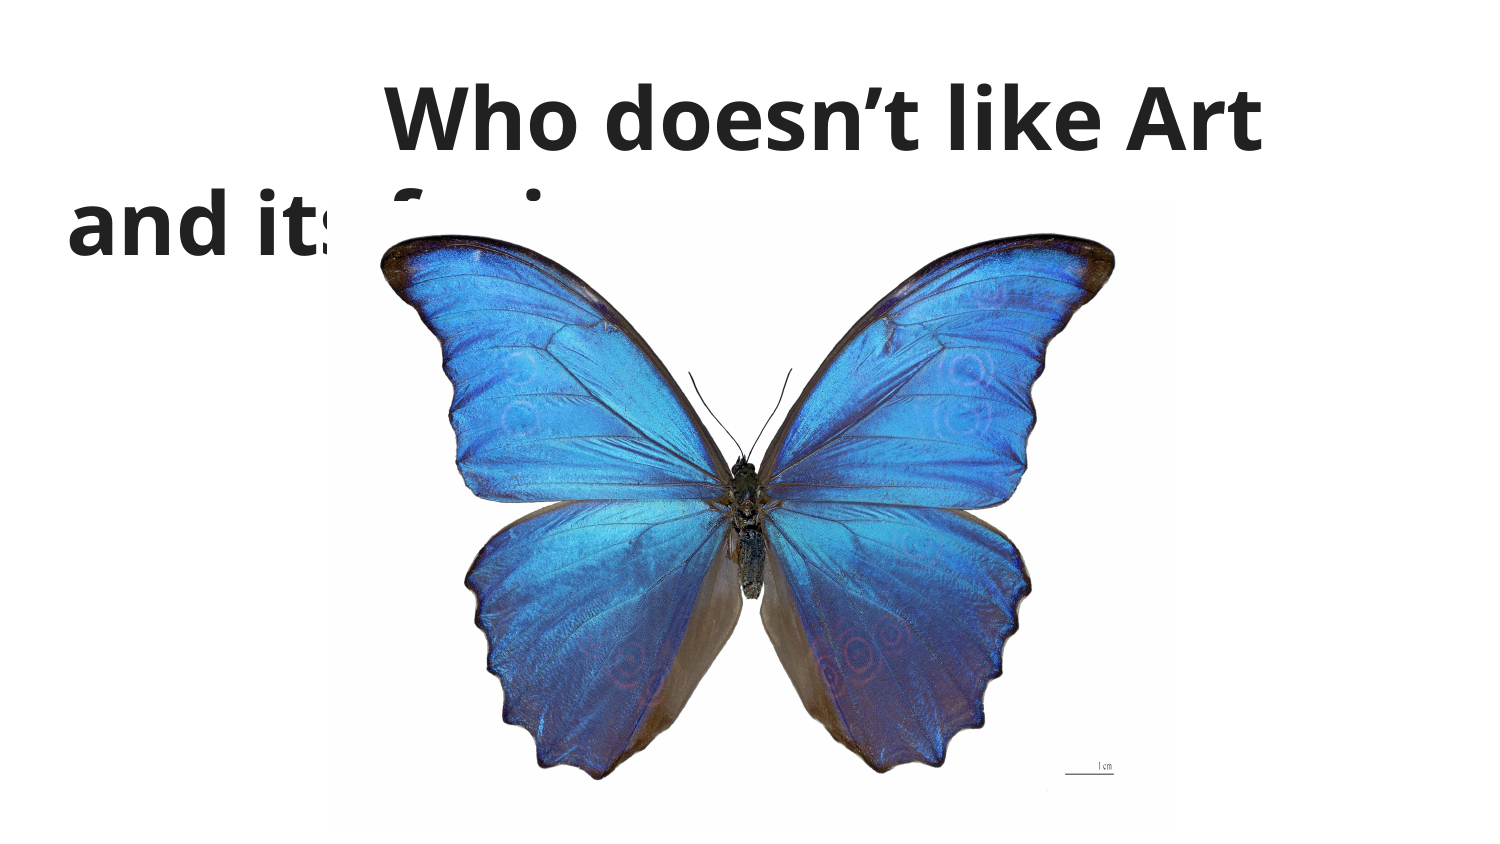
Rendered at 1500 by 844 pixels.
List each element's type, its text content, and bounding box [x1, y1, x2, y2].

title Who doesn’t like Art and its fusion [51, 48, 1449, 180]
picture [327, 201, 1173, 832]
